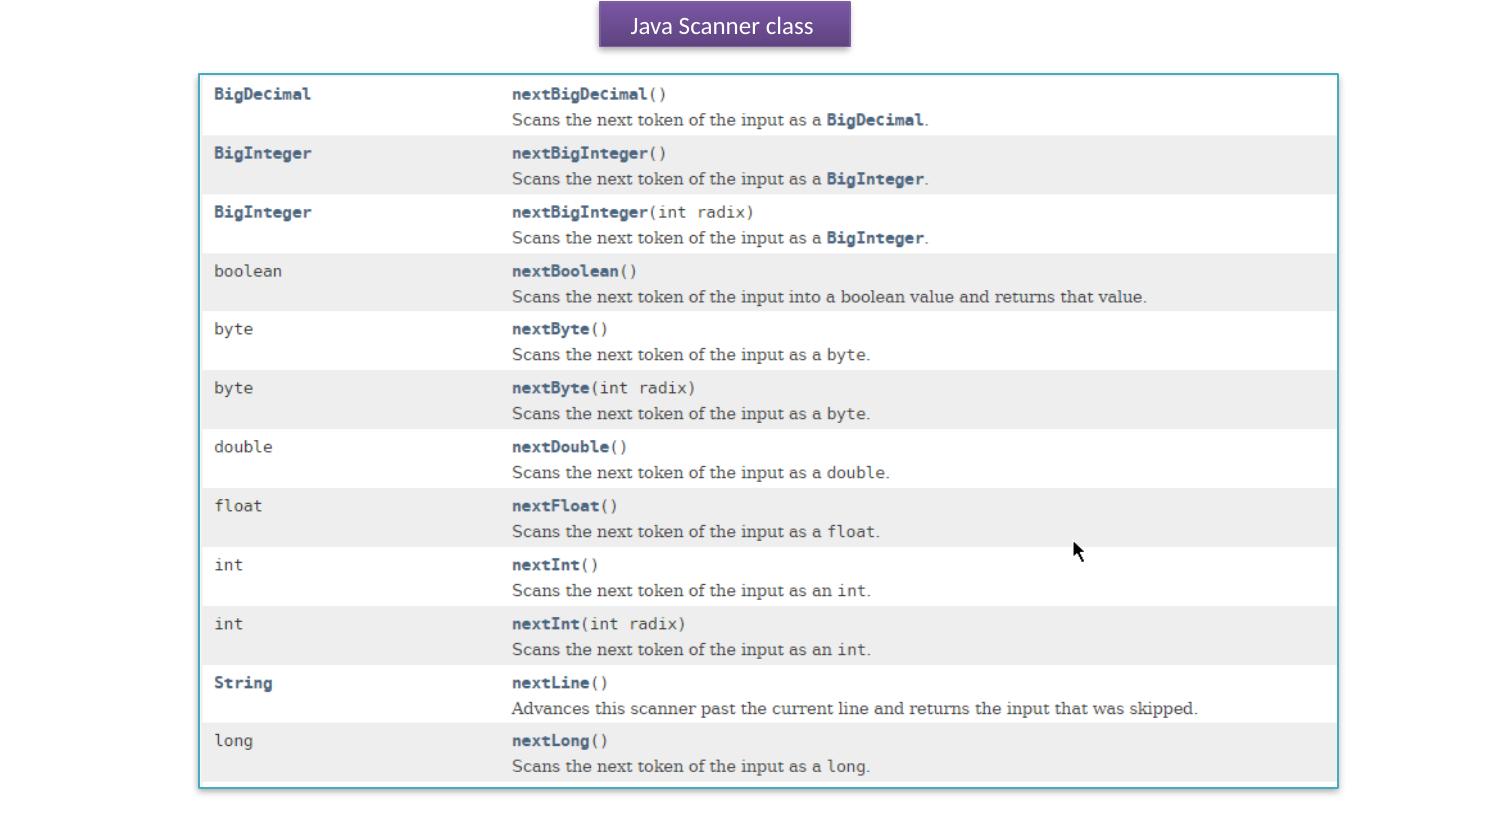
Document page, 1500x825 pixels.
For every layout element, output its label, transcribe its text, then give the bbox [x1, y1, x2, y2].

text_box Java Scanner class [599, 1, 851, 47]
picture [199, 74, 1338, 788]
